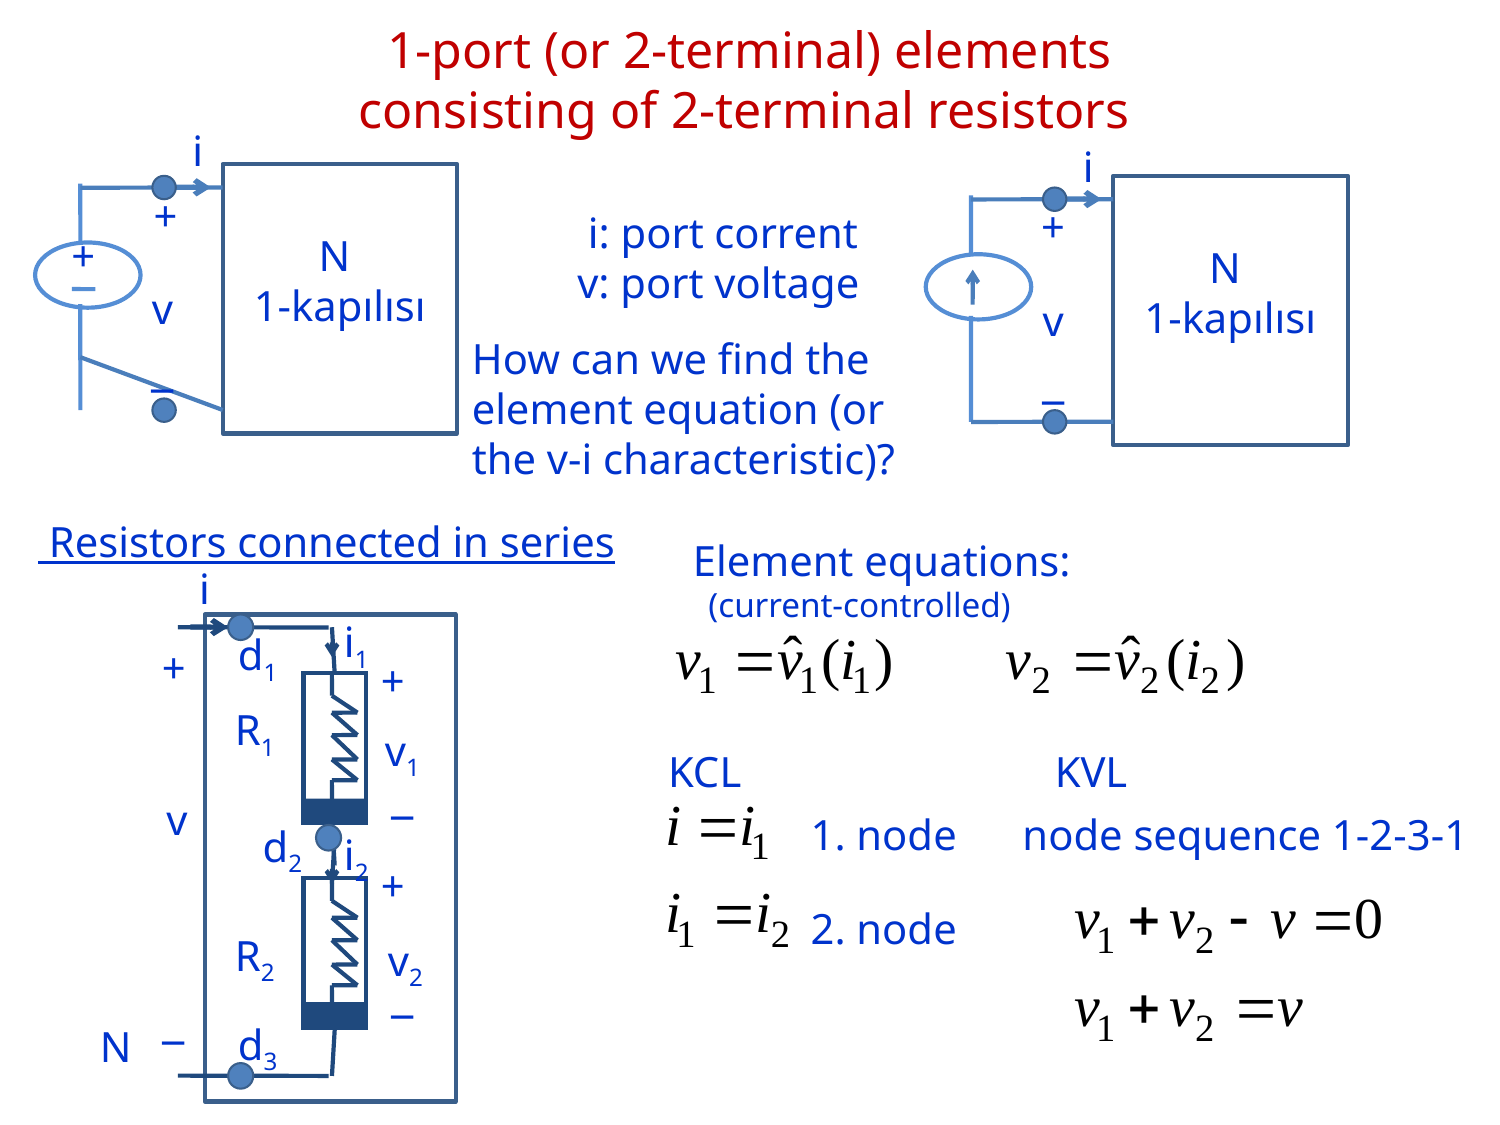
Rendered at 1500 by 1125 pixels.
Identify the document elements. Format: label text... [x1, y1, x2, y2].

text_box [667, 526, 1259, 704]
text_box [1007, 737, 1500, 1055]
text_box How can we find the element equation (or the v-i characteristic)? [457, 325, 973, 491]
text_box Resistors connected in series [23, 508, 809, 574]
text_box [620, 737, 1006, 962]
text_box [925, 133, 1348, 446]
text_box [64, 555, 456, 1102]
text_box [34, 116, 458, 434]
text_box 1-port (or 2-terminal) elements consisting of 2-terminal resistors [164, 11, 1325, 147]
text_box i: port corrent v: port voltage [562, 199, 891, 314]
